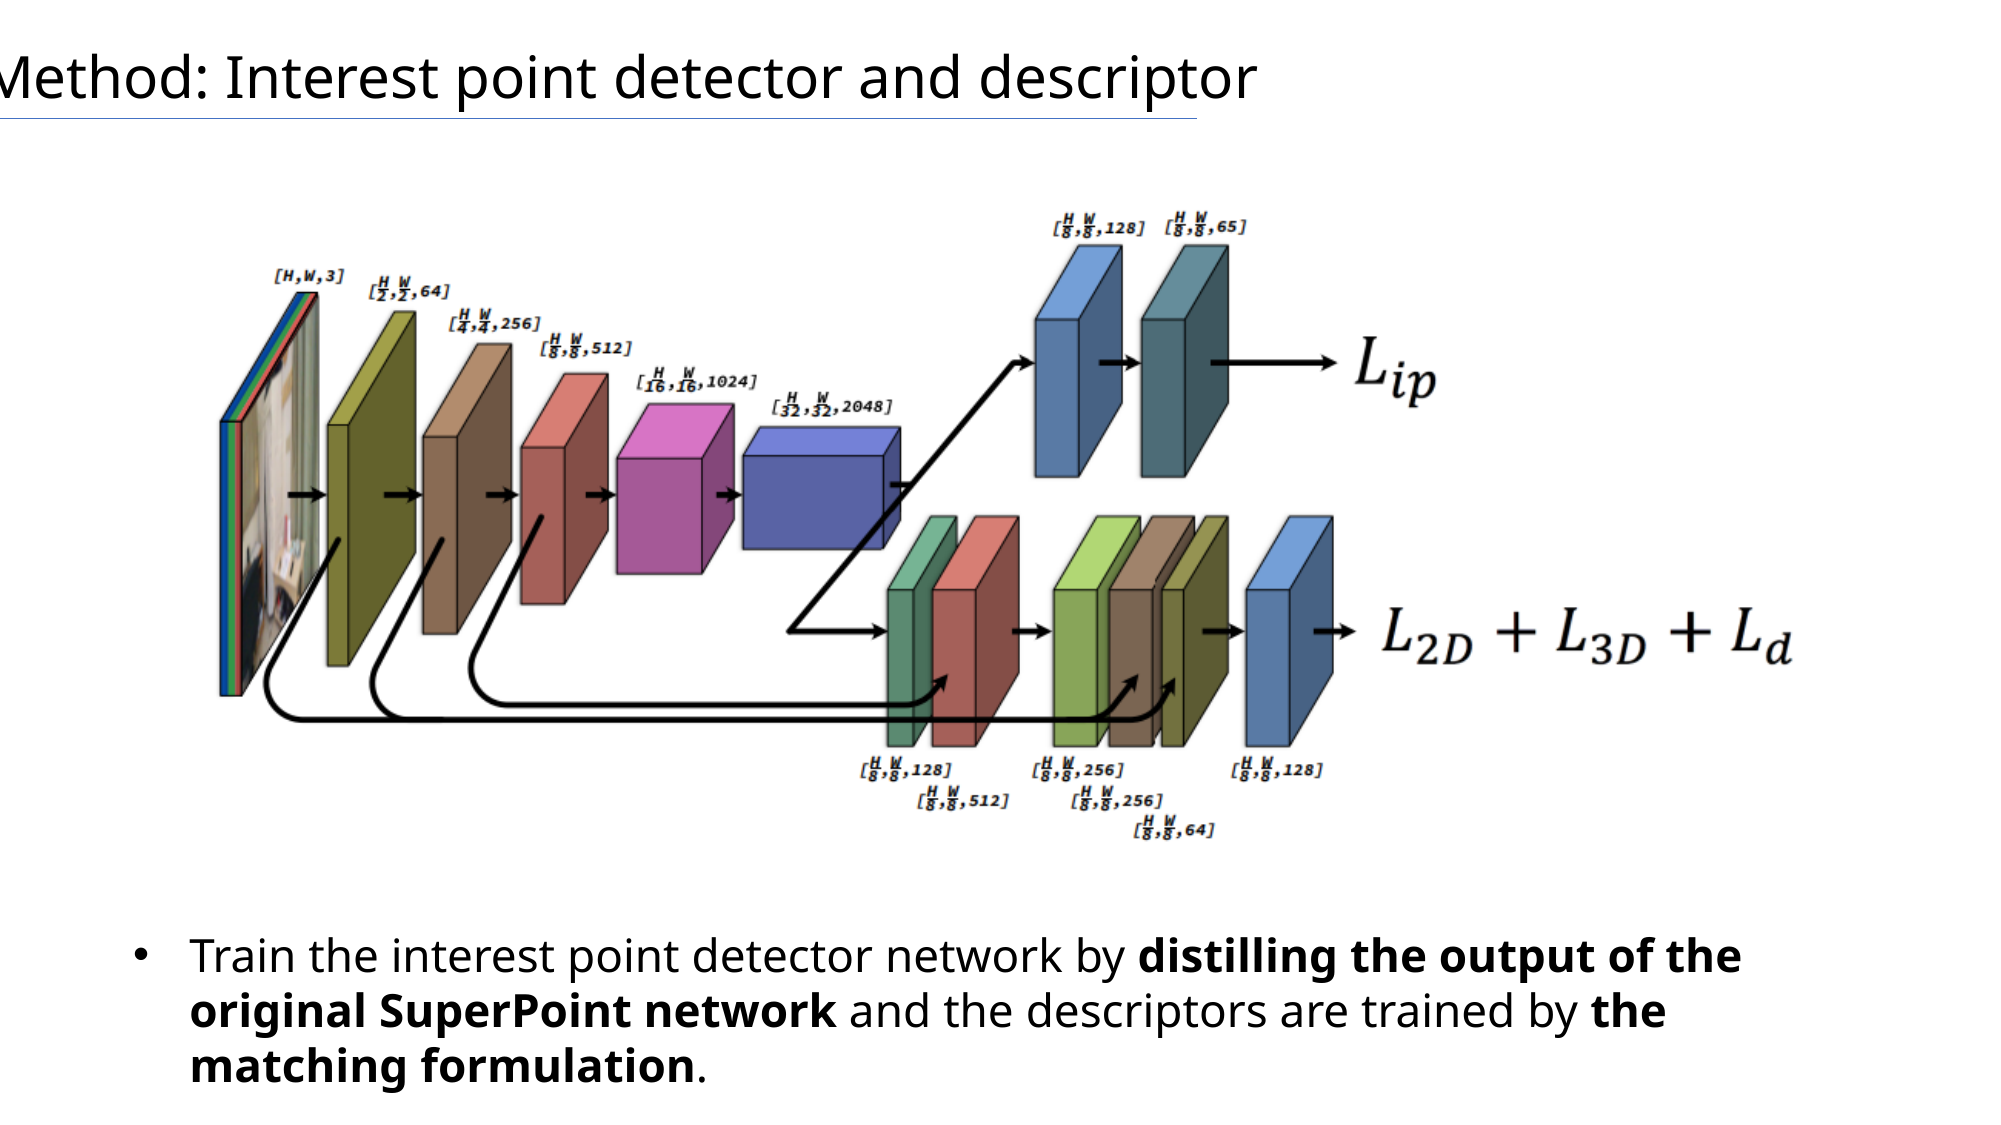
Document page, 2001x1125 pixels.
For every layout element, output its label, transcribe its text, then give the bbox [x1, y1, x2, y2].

picture [149, 172, 1851, 877]
text_box Method: Interest point detector and descriptor [0, 32, 1273, 118]
text_box Train the interest point detector network by distilling the output of the original SuperPoint network and the descriptors are trained by the matching formulation. [118, 919, 1882, 1099]
